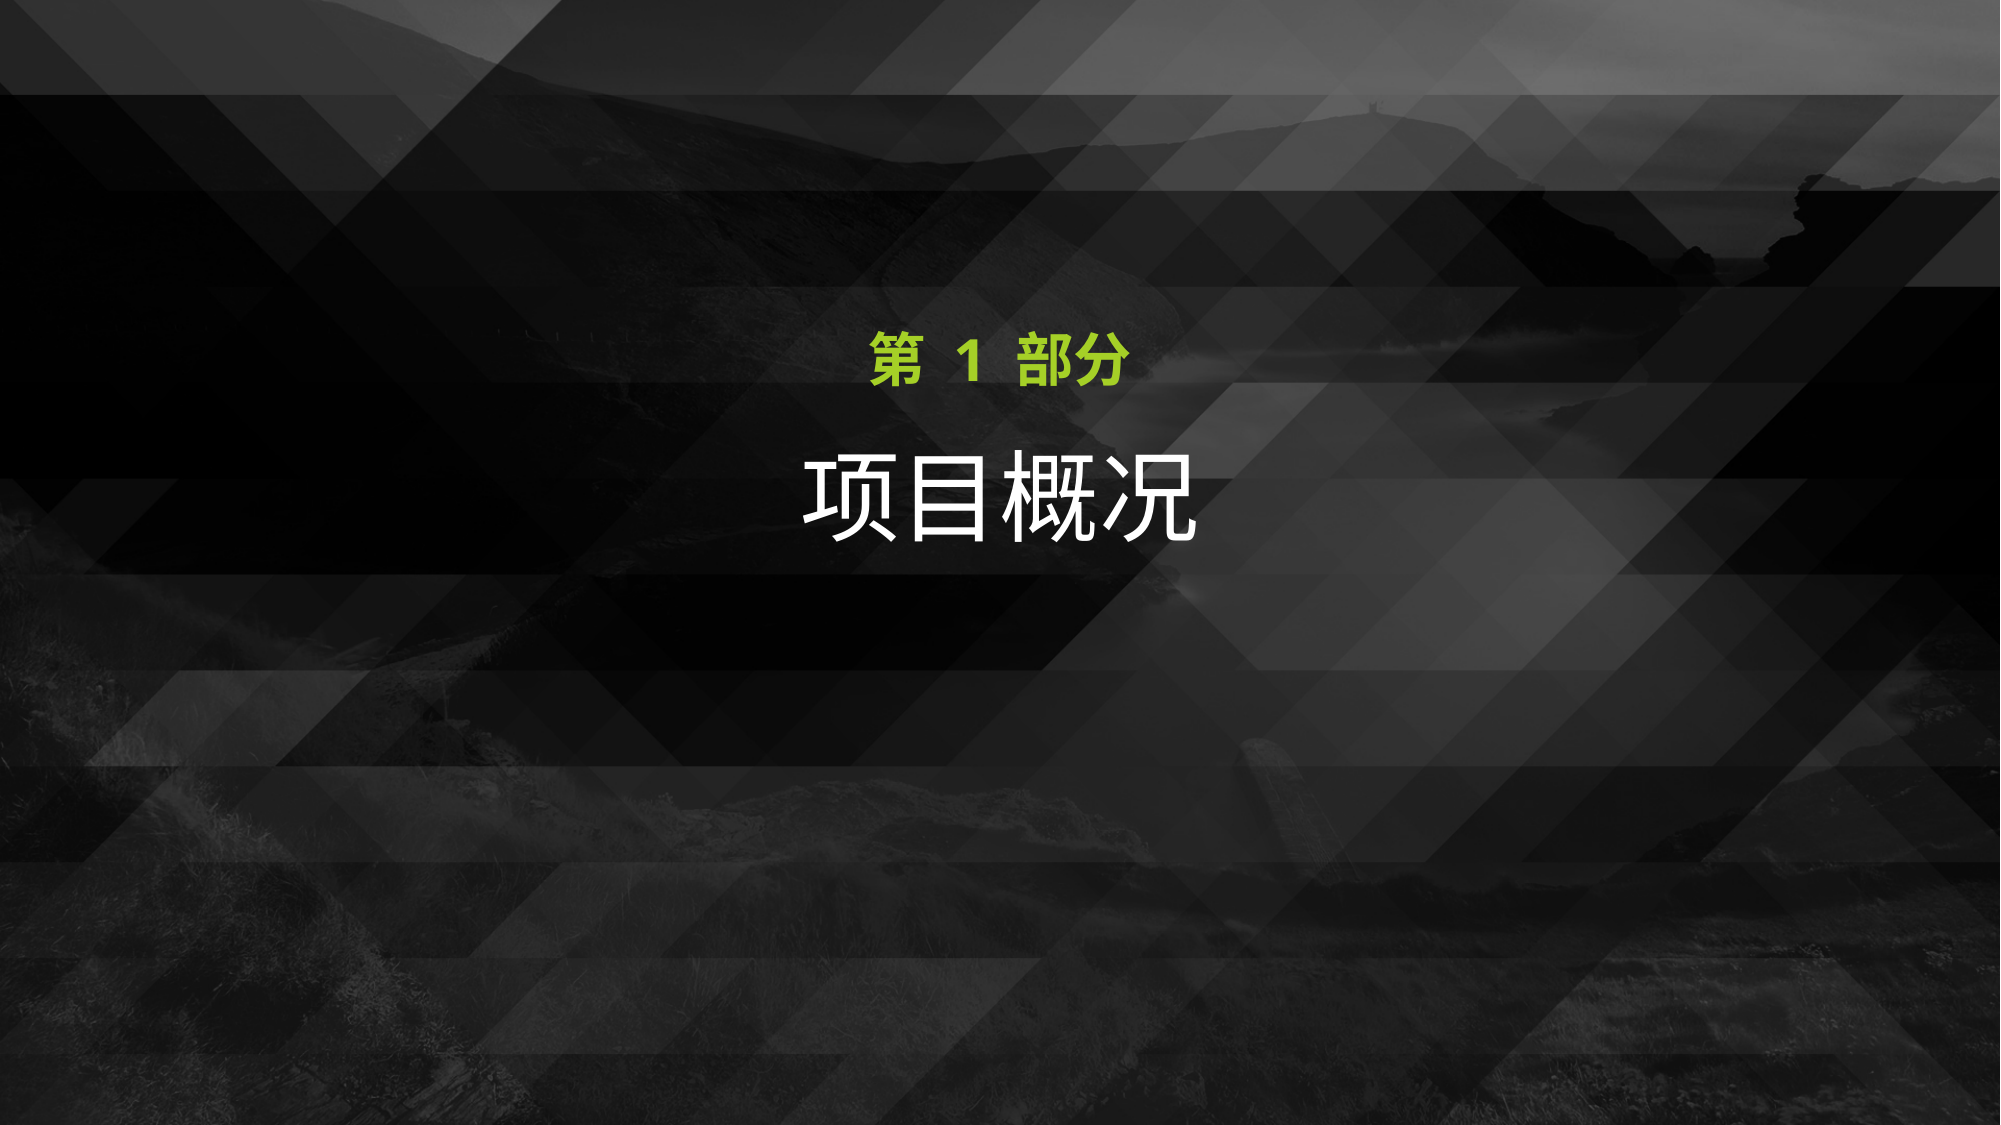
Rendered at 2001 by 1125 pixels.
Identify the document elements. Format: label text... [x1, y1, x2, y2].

list 项目概况 [502, 441, 1498, 590]
picture [0, 0, 2000, 1125]
list 第 1 部分 [611, 323, 1389, 398]
